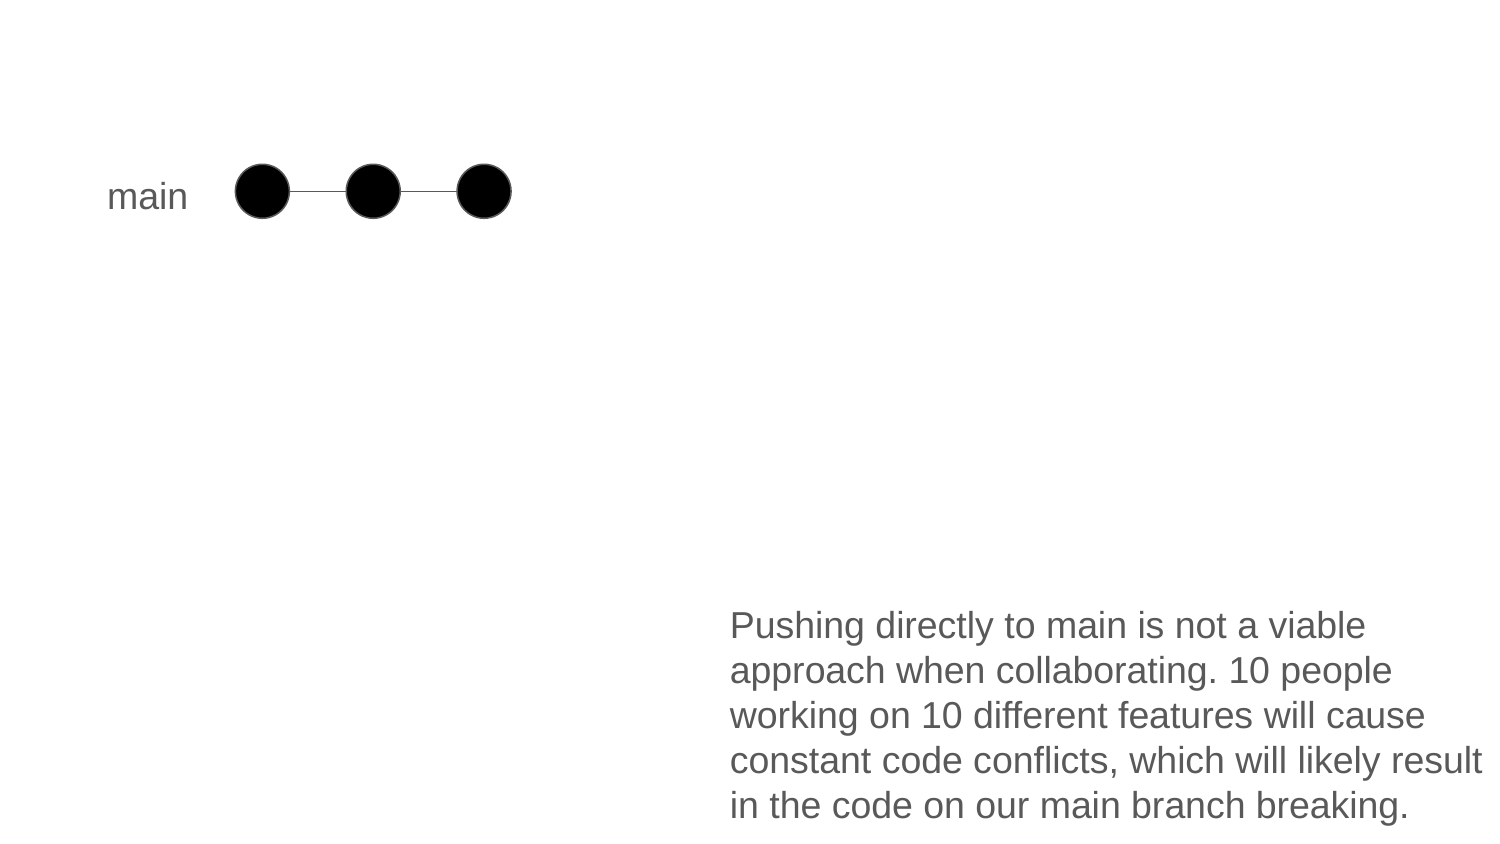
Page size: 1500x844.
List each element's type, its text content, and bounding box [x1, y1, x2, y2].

text_box [346, 164, 401, 219]
text_box main [92, 156, 215, 194]
text_box [457, 164, 512, 219]
text_box [235, 164, 290, 219]
text_box Pushing directly to main is not a viable approach when collaborating. 10 people working on 10 different features will cause constant code conflicts, which will likely result in the code on our main branch breaking. [714, 585, 1500, 841]
